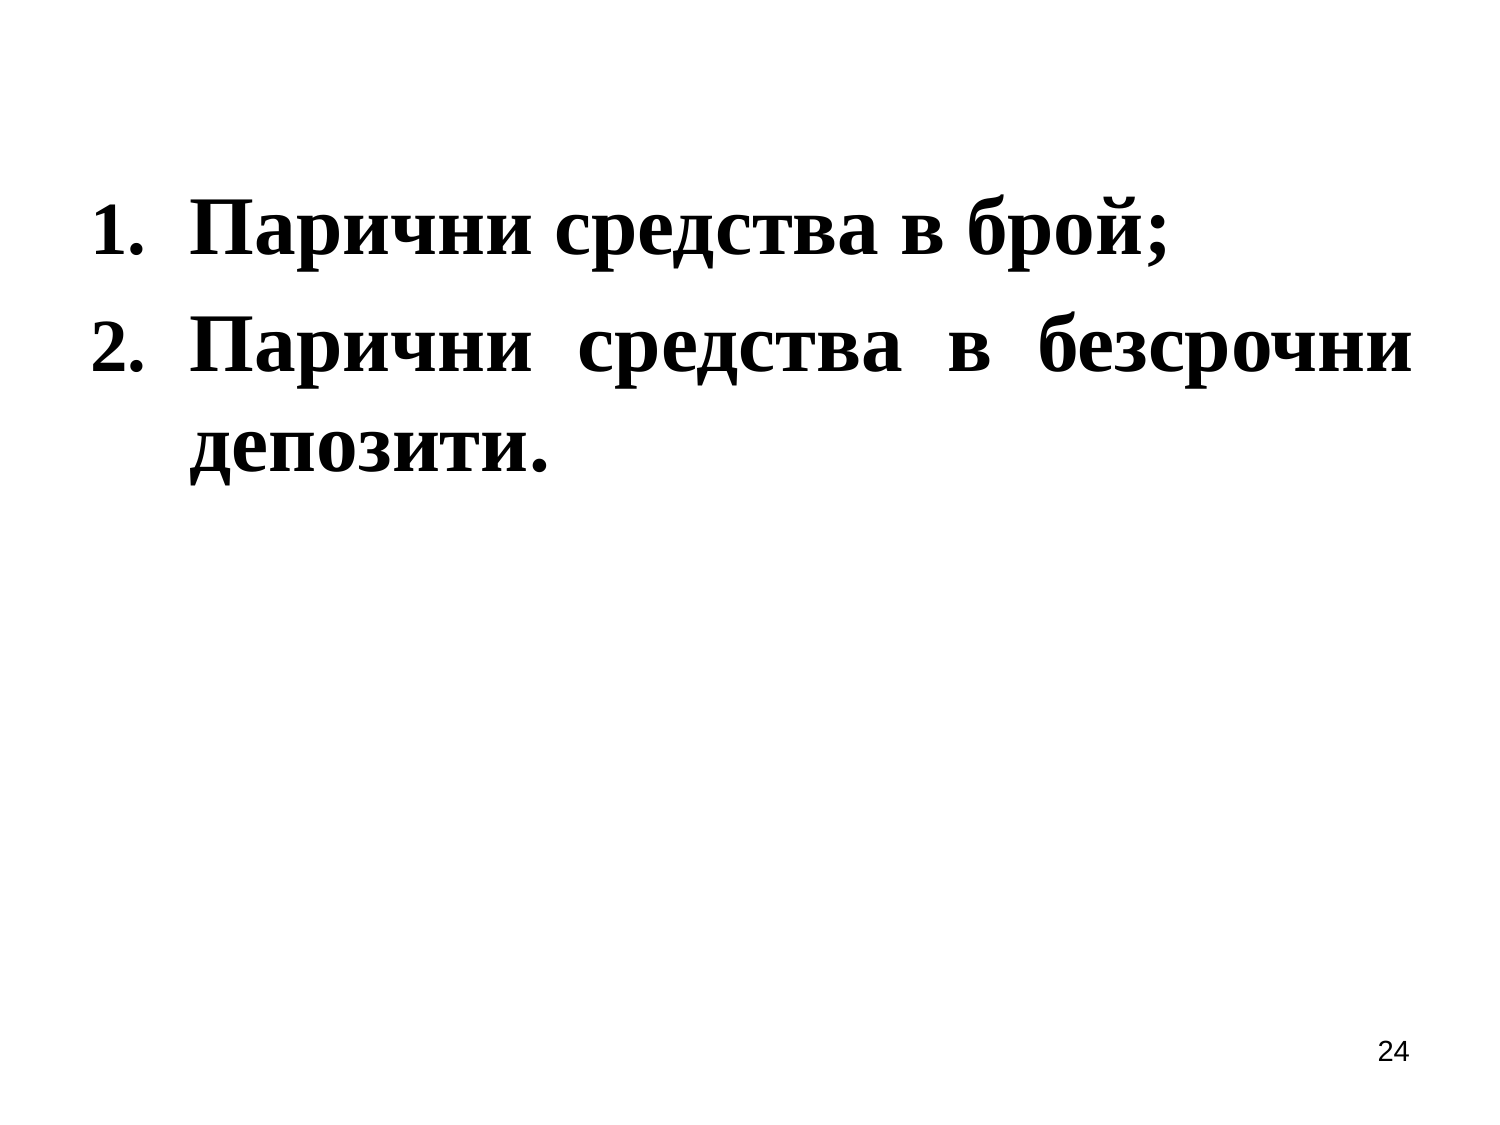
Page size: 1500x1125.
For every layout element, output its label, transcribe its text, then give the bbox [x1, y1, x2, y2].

slide_number 24 [1074, 1024, 1426, 1103]
list Парични средства в брой; Парични средства в безсрочни депозити. [75, 164, 1430, 1005]
